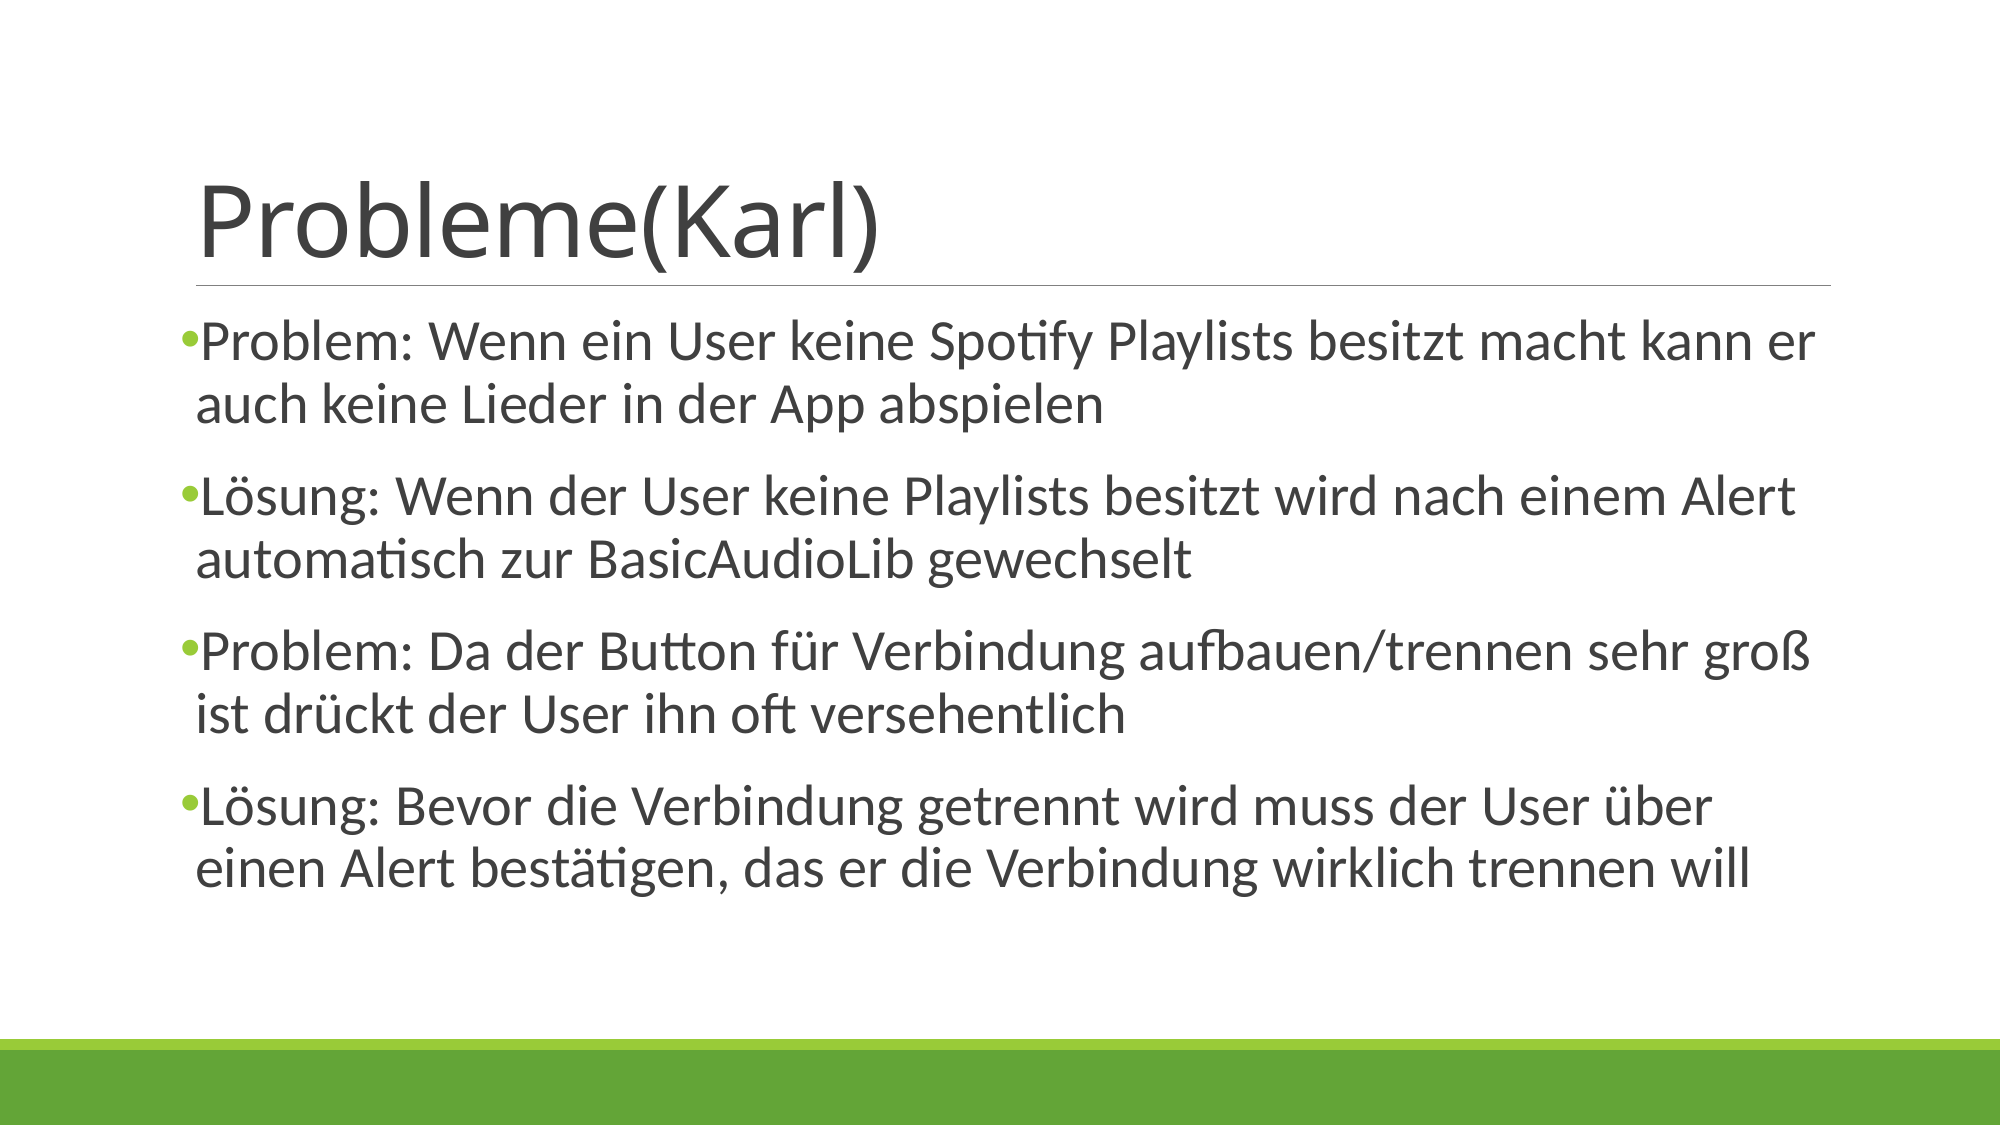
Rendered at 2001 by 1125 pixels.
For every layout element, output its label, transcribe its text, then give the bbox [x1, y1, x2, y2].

title Probleme(Karl) [180, 47, 1830, 285]
list Problem: Wenn ein User keine Spotify Playlists besitzt macht kann er auch keine Lieder in der App abspielen Lösung: Wenn der User keine Playlists besitzt wird nach einem Alert automatisch zur BasicAudioLib gewechselt Problem: Da der Button für Verbindung aufbauen/trennen sehr groß ist drückt der User ihn oft versehentlich Lösung: Bevor die Verbindung getrennt wird muss der User über einen Alert bestätigen, das er die Verbindung wirklich trennen will [180, 302, 1830, 963]
